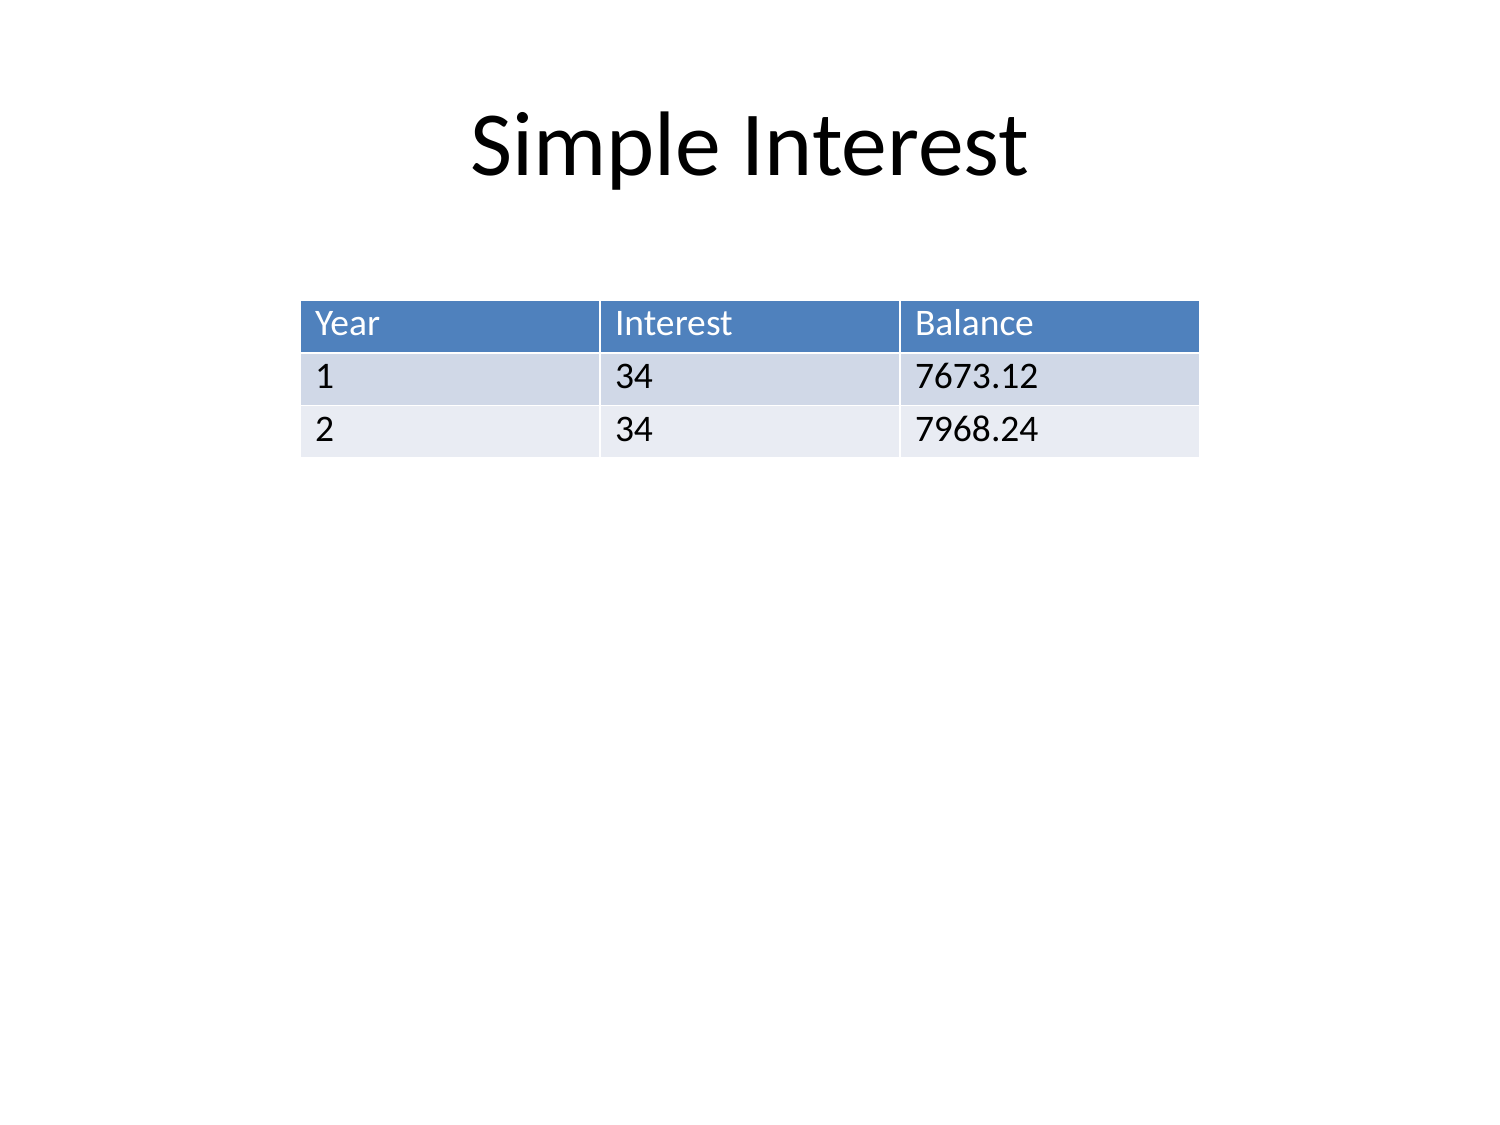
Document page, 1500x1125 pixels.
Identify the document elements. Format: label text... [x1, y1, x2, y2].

table_cell 1 [301, 354, 599, 405]
table_cell 7673.12 [901, 354, 1199, 405]
table_header Balance [901, 301, 1199, 352]
table_cell 34 [601, 354, 899, 405]
table_cell 34 [601, 406, 899, 457]
title Simple Interest [75, 45, 1425, 233]
table_cell 7968.24 [901, 406, 1199, 457]
table_header Year [301, 301, 599, 352]
table_cell 2 [301, 406, 599, 457]
table_header Interest [601, 301, 899, 352]
